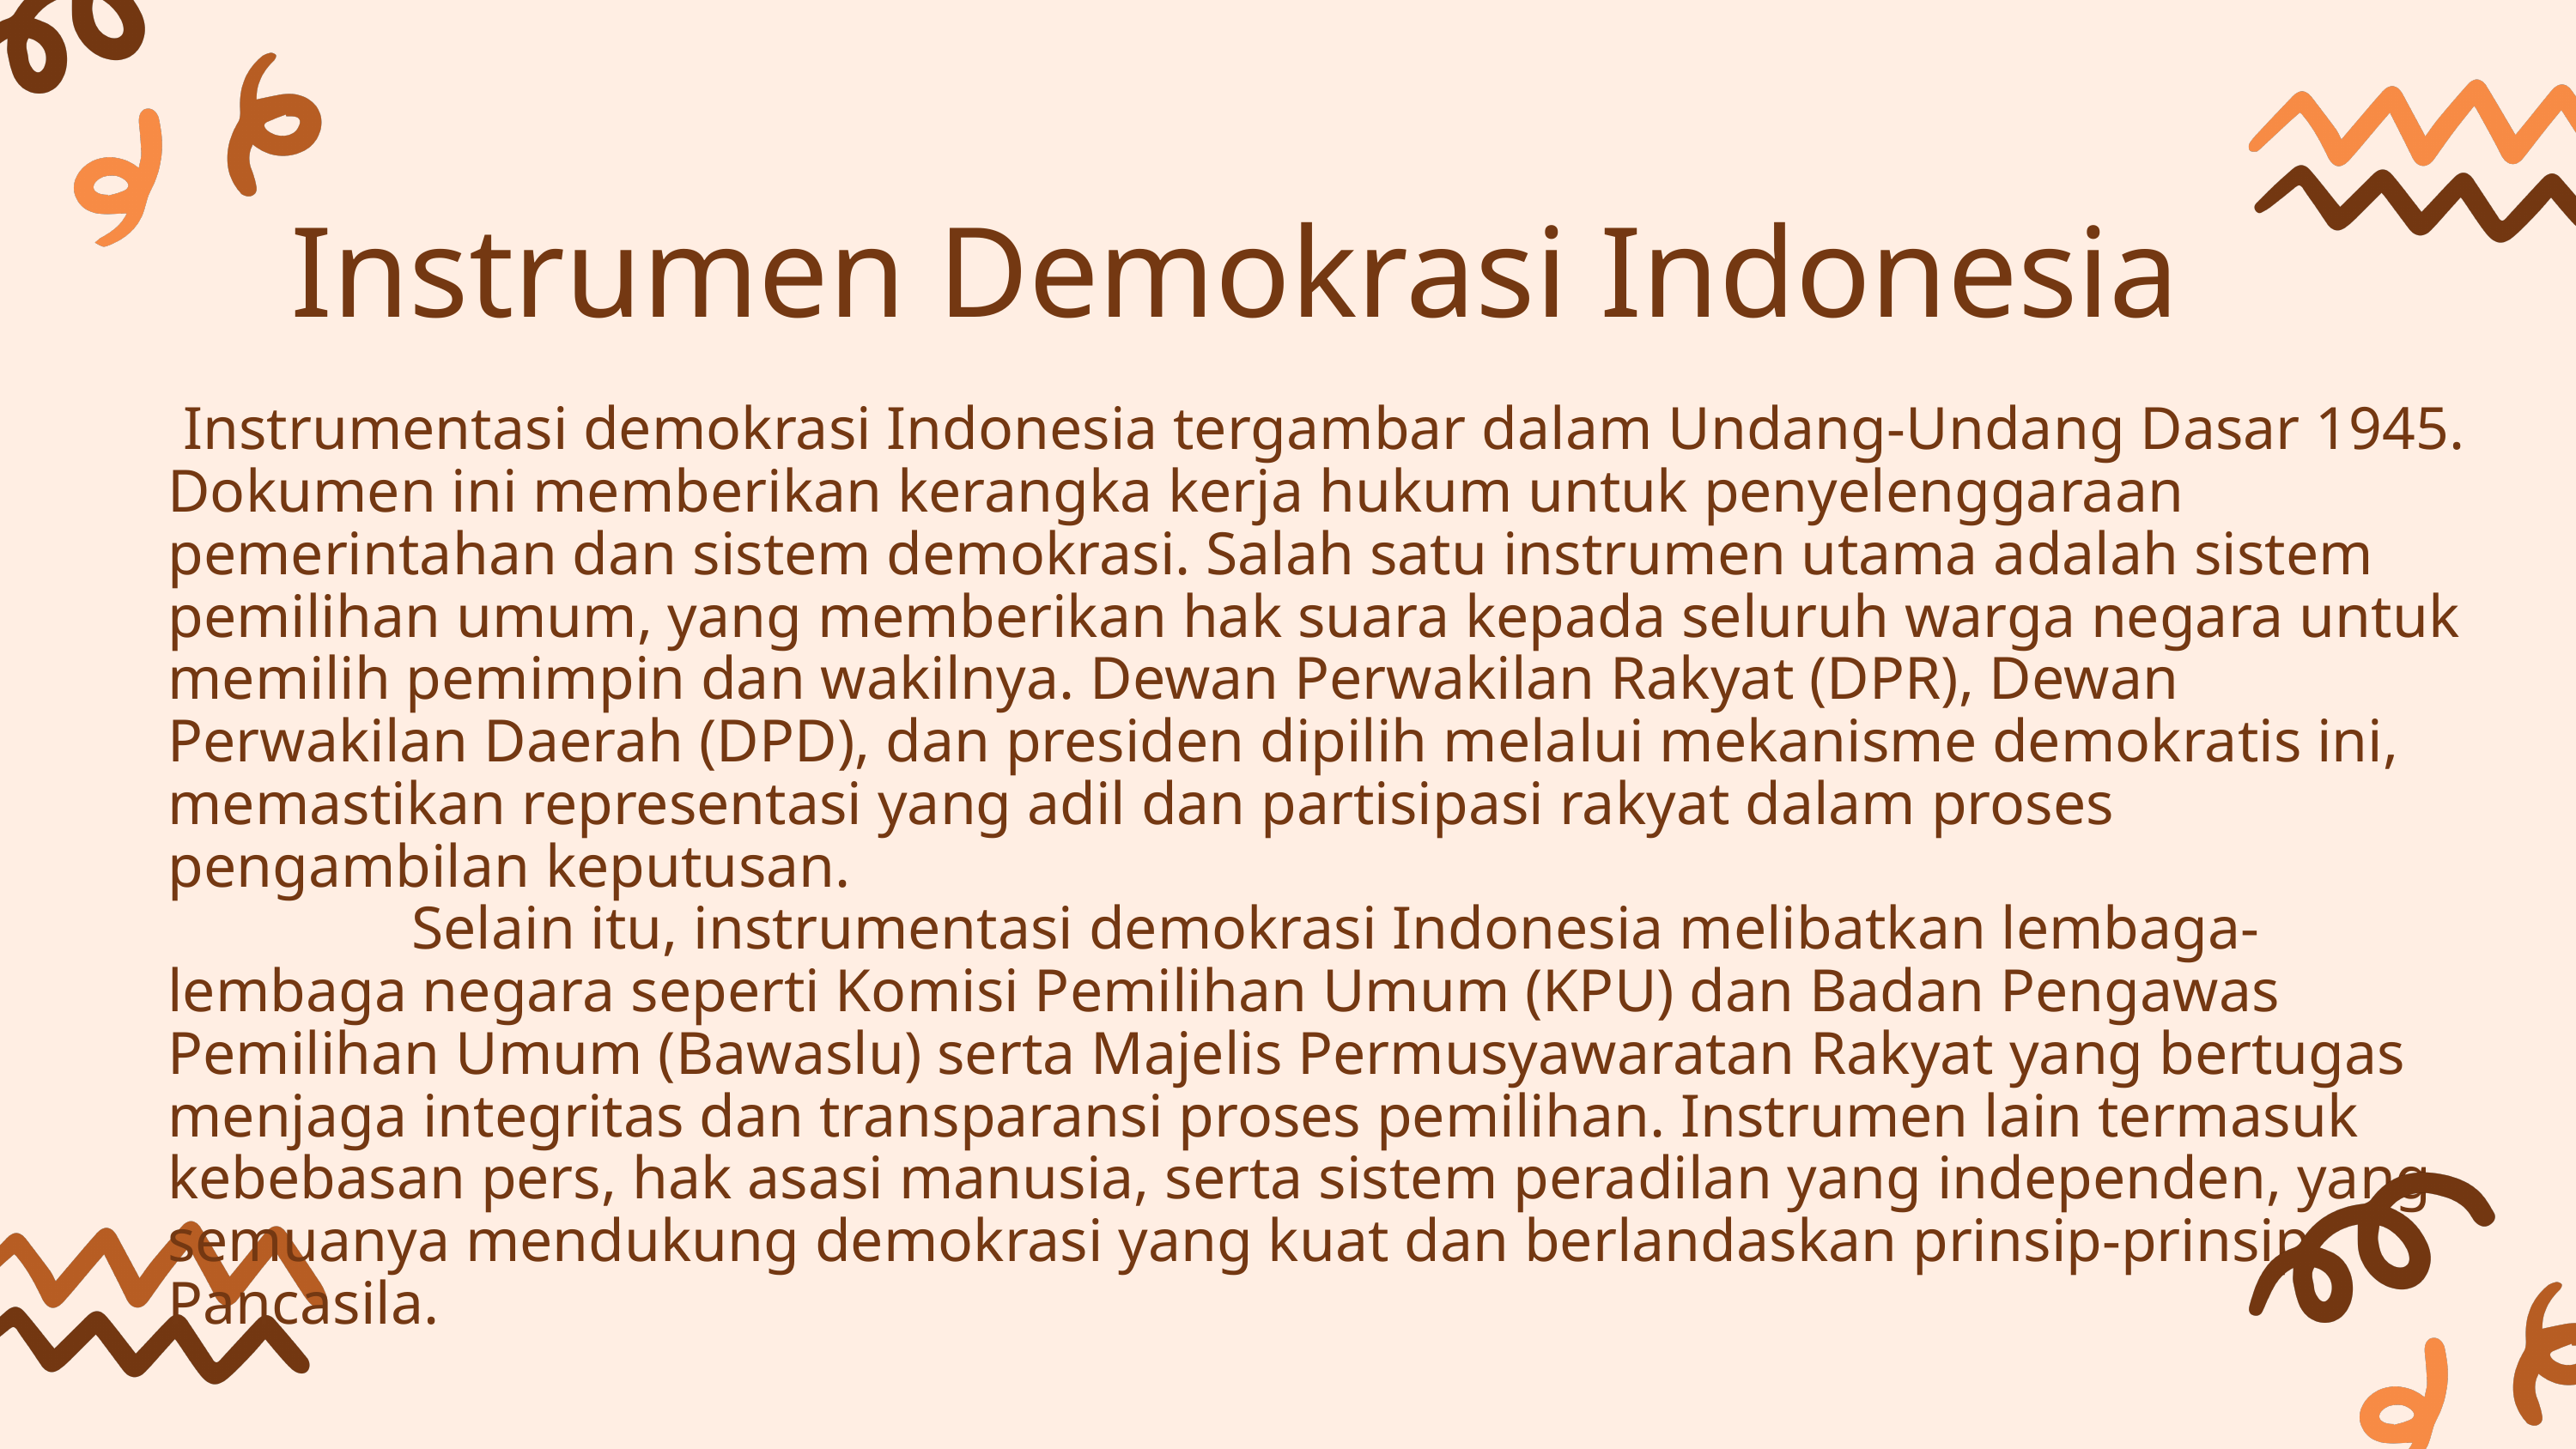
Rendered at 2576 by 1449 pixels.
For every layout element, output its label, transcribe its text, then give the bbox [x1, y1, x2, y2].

text_box [0, 1219, 167, 1389]
text_box [0, 0, 328, 247]
text_box Instrumen Demokrasi Indonesia [290, 209, 2286, 343]
text_box [2248, 1168, 2576, 1449]
text_box Instrumentasi demokrasi Indonesia tergambar dalam Undang-Undang Dasar 1945. Dokumen ini memberikan kerangka kerja hukum untuk penyelenggaraan pemerintahan dan sistem demokrasi. Salah satu instrumen utama adalah sistem pemilihan umum, yang memberikan hak suara kepada seluruh warga negara untuk memilih pemimpin dan wakilnya. Dewan Perwakilan Rakyat (DPR), Dewan Perwakilan Daerah (DPD), dan presiden dipilih melalui mekanisme demokratis ini, memastikan representasi yang adil dan partisipasi rakyat dalam proses pengambilan keputusan. Selain itu, instrumentasi demokrasi Indonesia melibatkan lembaga-lembaga negara seperti Komisi Pemilihan Umum (KPU) dan Badan Pengawas Pemilihan Umum (Bawaslu) serta Majelis Permusyawaratan Rakyat yang bertugas menjaga integritas dan transparansi proses pemilihan. Instrumen lain termasuk kebebasan pers, hak asasi manusia, serta sistem peradilan yang independen, yang semuanya mendukung demokrasi yang kuat dan berlandaskan prinsip-prinsip Pancasila. [167, 398, 2469, 1398]
text_box [2248, 77, 2576, 247]
